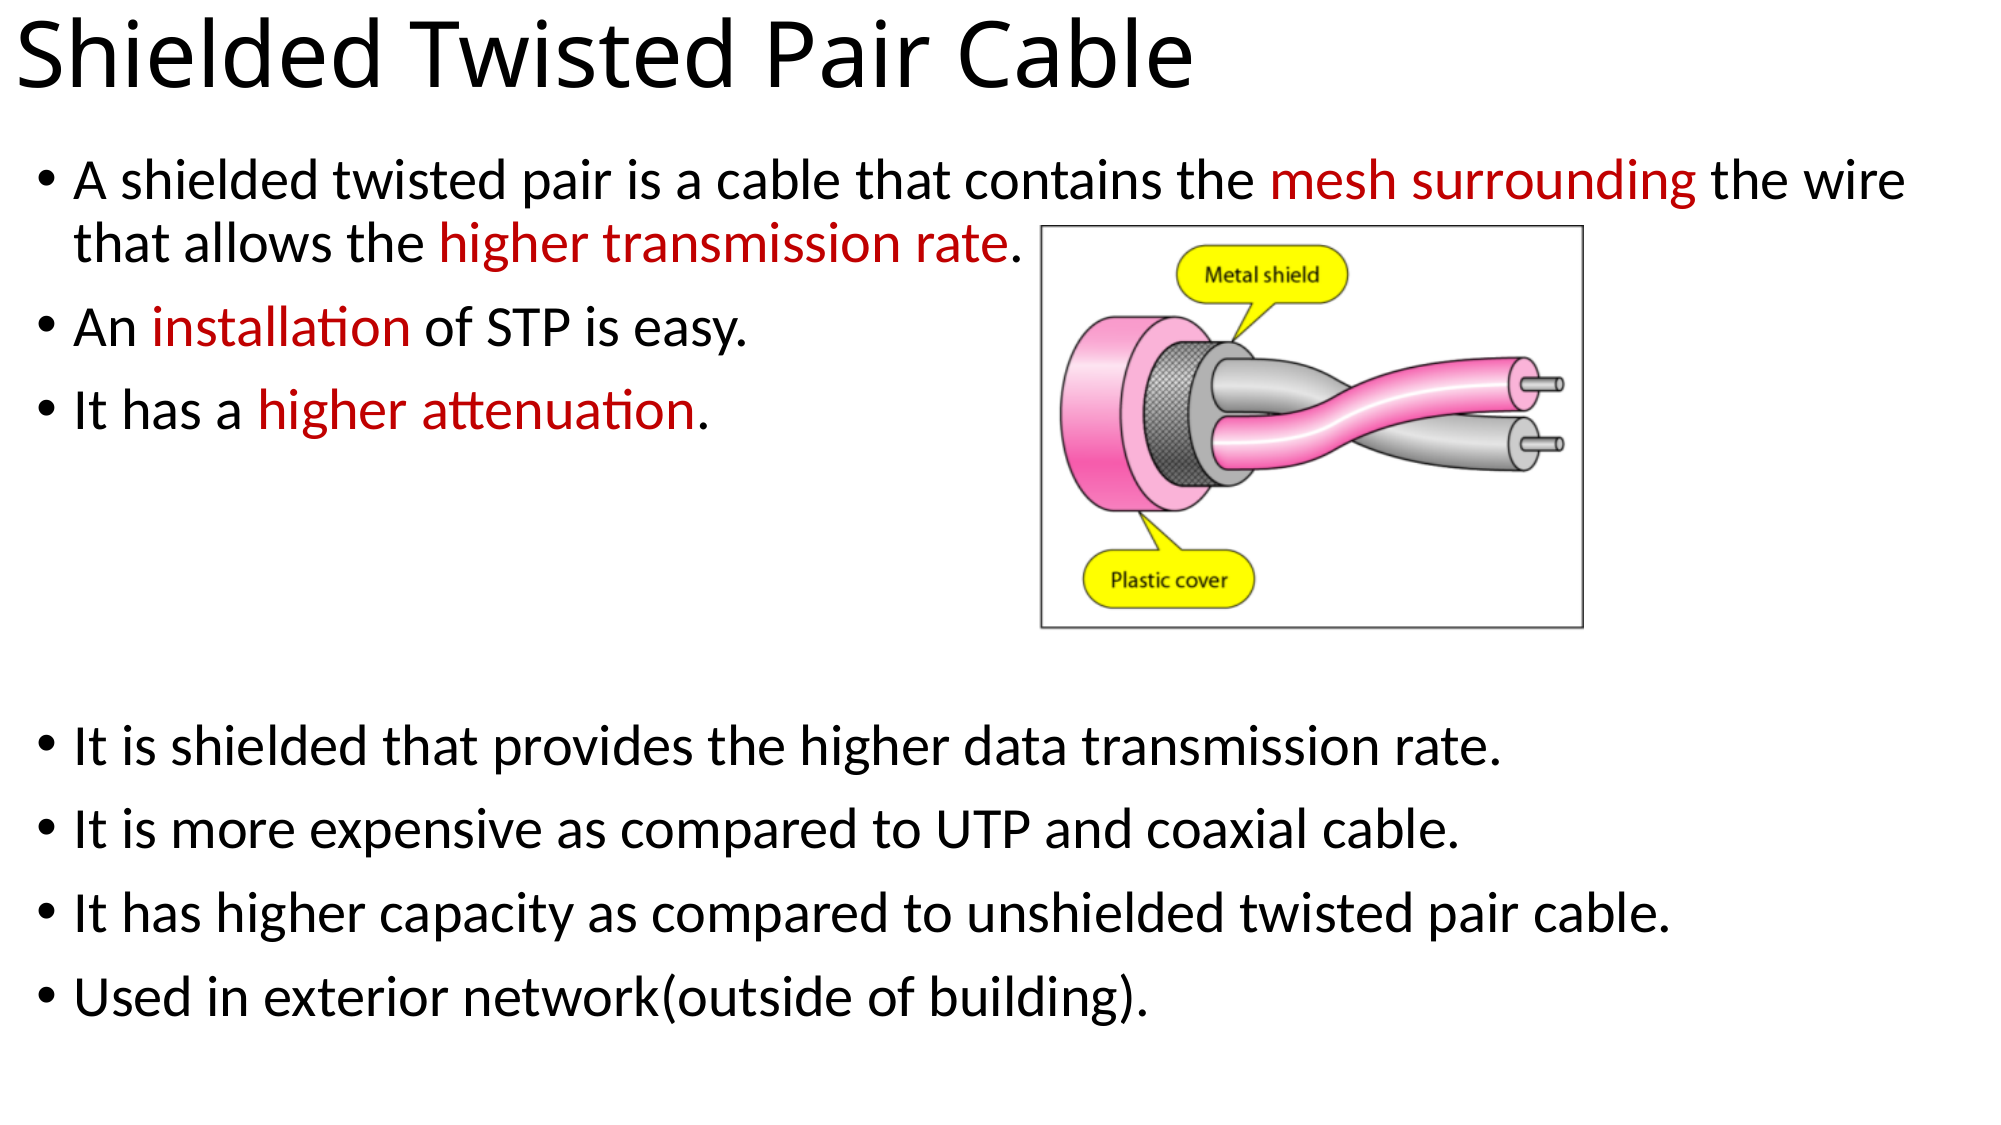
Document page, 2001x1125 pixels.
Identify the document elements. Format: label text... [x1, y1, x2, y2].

list A shielded twisted pair is a cable that contains the mesh surrounding the wire that allows the higher transmission rate. An installation of STP is easy. It has a higher attenuation. It is shielded that provides the higher data transmission rate. It is more expensive as compared to UTP and coaxial cable. It has higher capacity as compared to unshielded twisted pair cable. Used in exterior network(outside of building). [21, 141, 1979, 1059]
picture [1037, 192, 1647, 632]
title Shielded Twisted Pair Cable [0, 0, 2000, 117]
